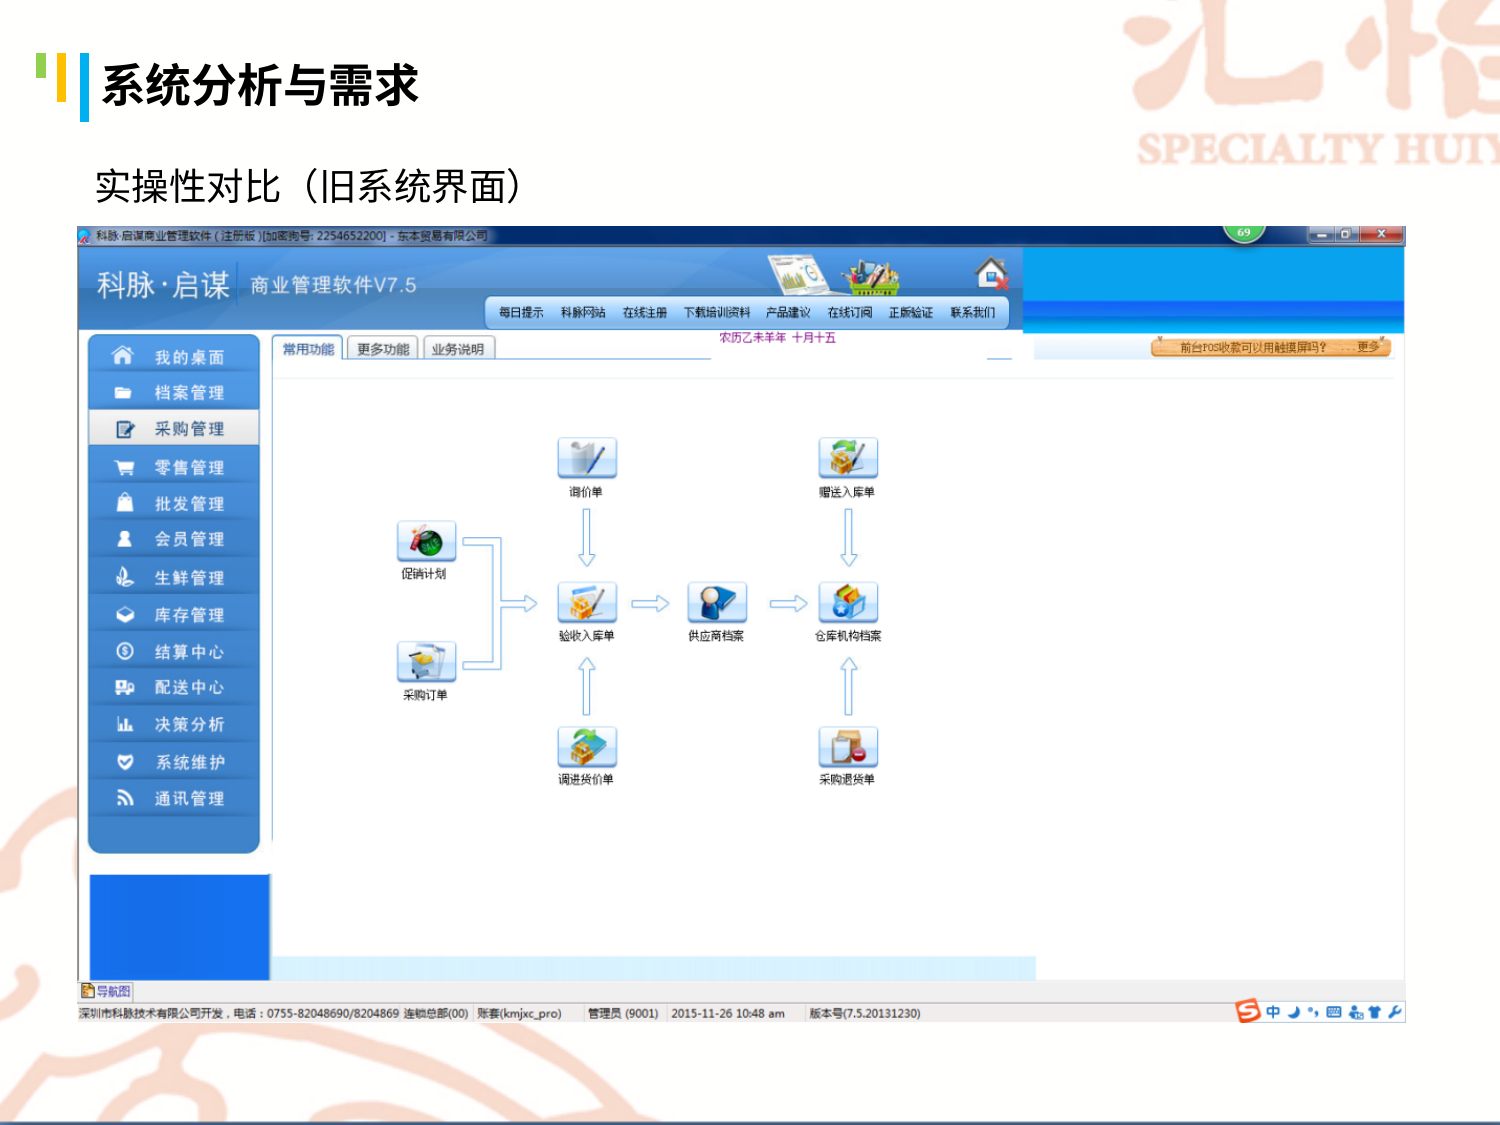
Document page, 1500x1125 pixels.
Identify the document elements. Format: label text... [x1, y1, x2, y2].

picture [0, 0, 1500, 1125]
text_box 实操性对比（旧系统界面） [79, 155, 560, 215]
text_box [40, 52, 85, 122]
title 系统分析与需求 [84, 48, 467, 120]
